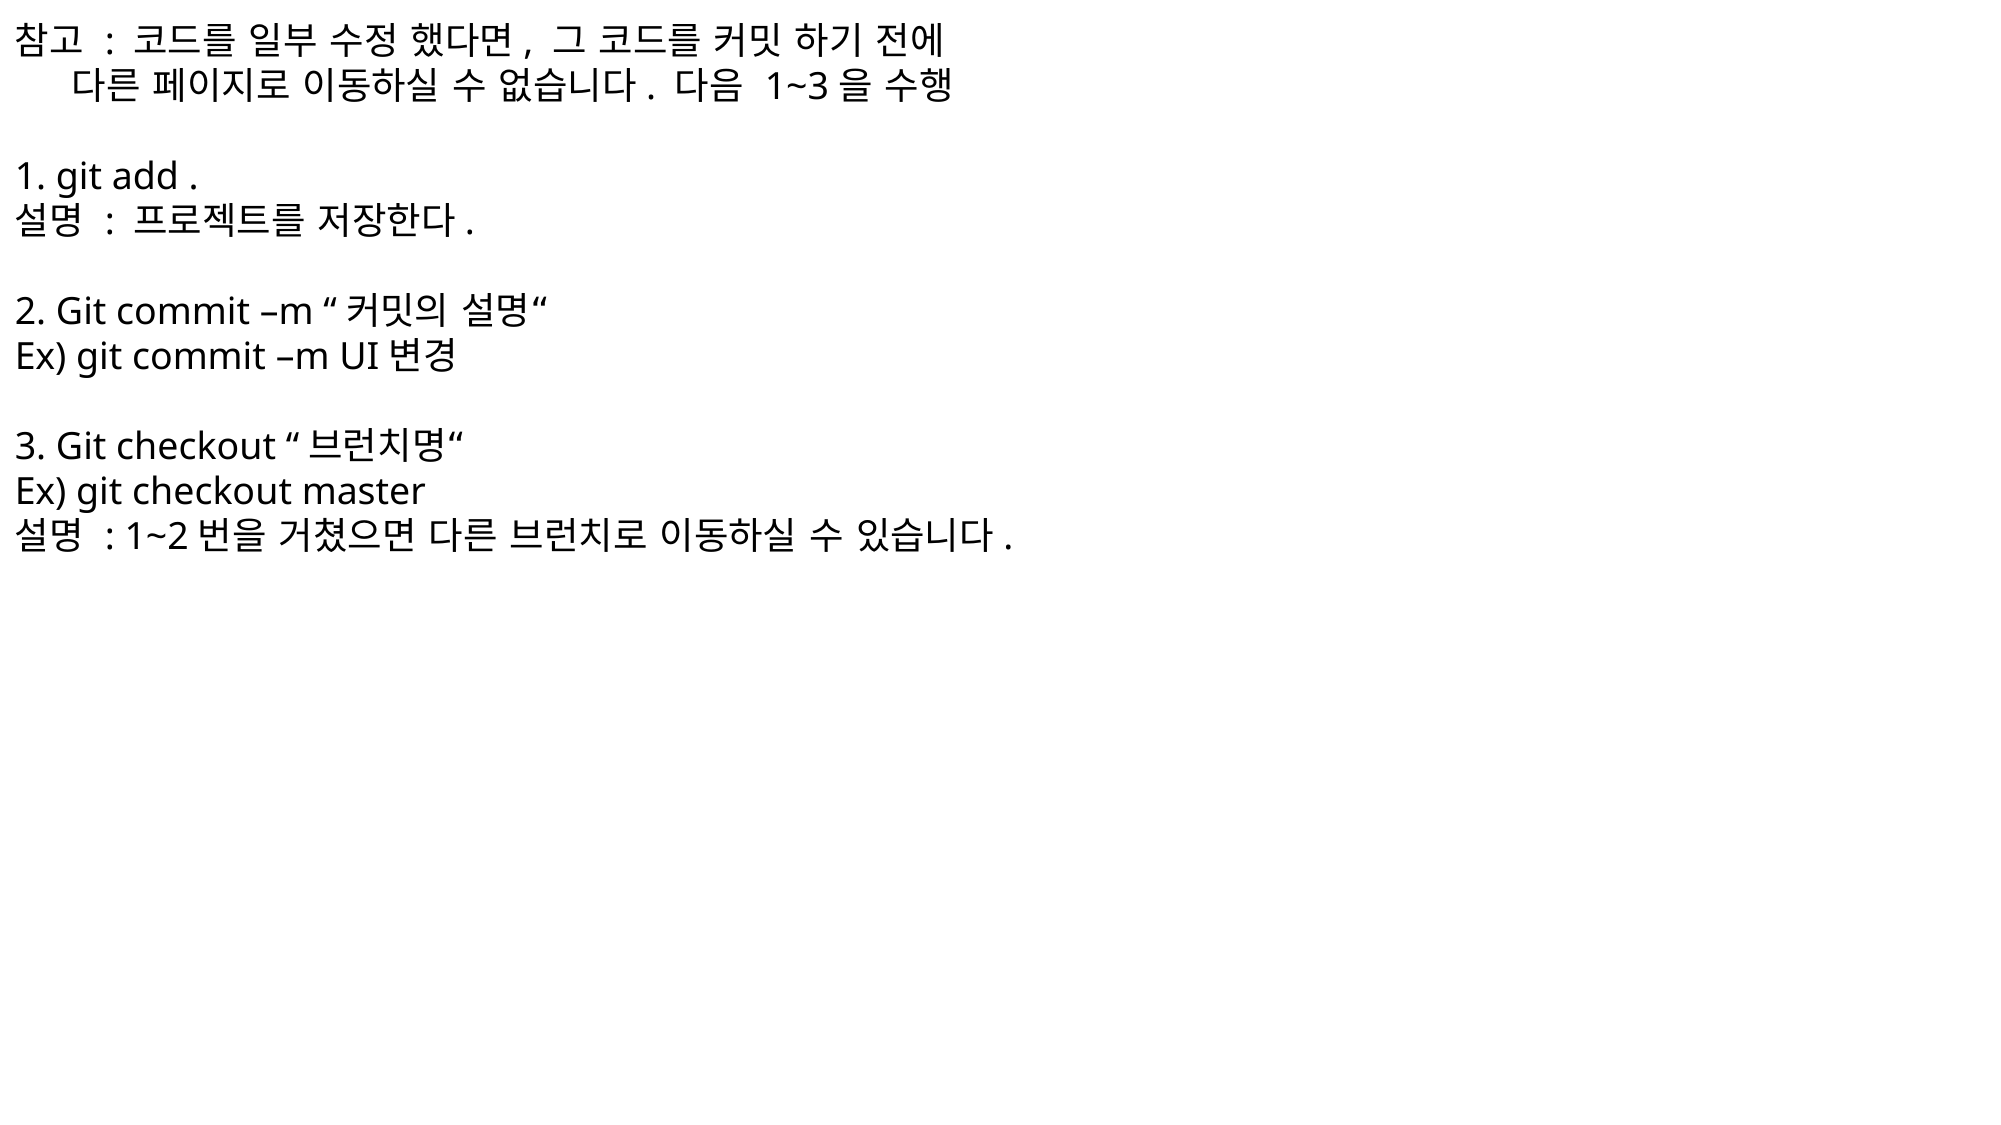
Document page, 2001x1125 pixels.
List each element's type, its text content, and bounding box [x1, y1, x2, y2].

text_box 참고 : 코드를 일부 수정 했다면, 그 코드를 커밋 하기 전에 다른 페이지로 이동하실 수 없습니다. 다음 1~3을 수행 1. git add . 설명 : 프로젝트를 저장한다. 2. Git commit –m “커밋의 설명“ Ex) git commit –m UI변경 3. Git checkout “브런치명“ Ex) git checkout master 설명 : 1~2번을 거쳤으면 다른 브런치로 이동하실 수 있습니다. [0, 9, 1848, 565]
